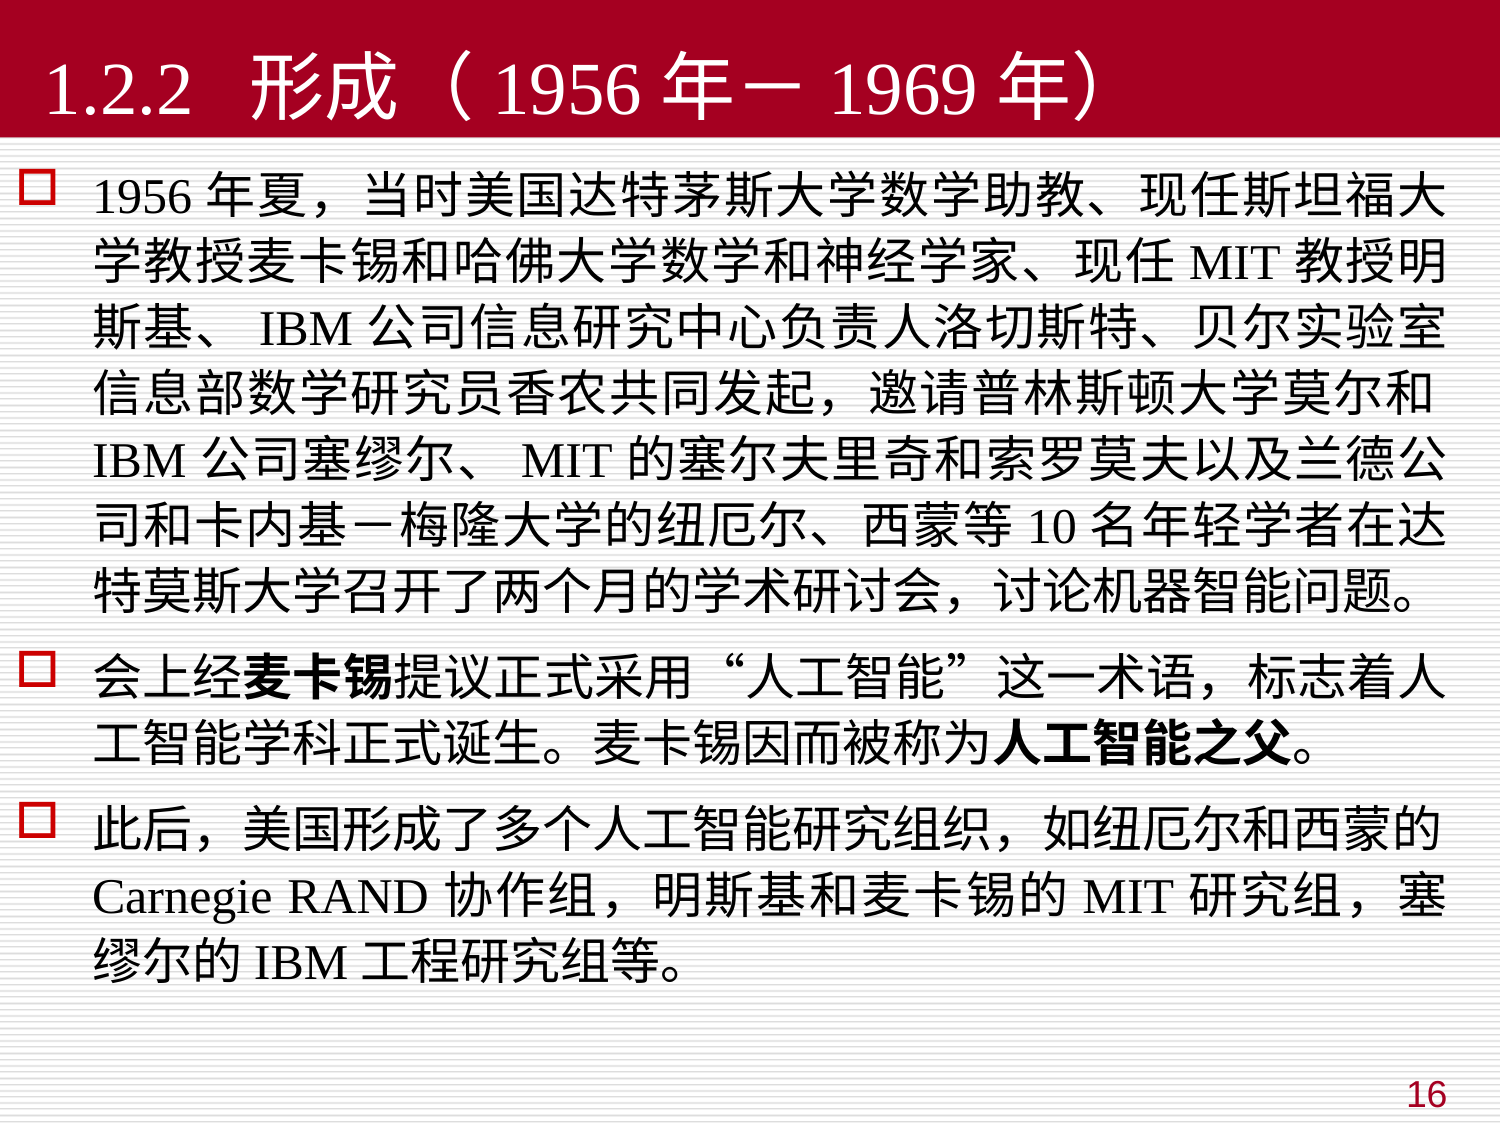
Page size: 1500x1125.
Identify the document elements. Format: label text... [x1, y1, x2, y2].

title 1.2.2 形成（1956年－1969年） [0, 0, 1500, 138]
slide_number 16 [1137, 1062, 1463, 1122]
list 1956年夏，当时美国达特茅斯大学数学助教、现任斯坦福大学教授麦卡锡和哈佛大学数学和神经学家、现任MIT教授明斯基、IBM公司信息研究中心负责人洛切斯特、贝尔实验室信息部数学研究员香农共同发起，邀请普林斯顿大学莫尔和IBM公司塞缪尔、MIT的塞尔夫里奇和索罗莫夫以及兰德公司和卡内基－梅隆大学的纽厄尔、西蒙等10名年轻学者在达特莫斯大学召开了两个月的学术研讨会，讨论机器智能问题。 会上经麦卡锡提议正式采用“人工智能”这一术语，标志着人工智能学科正式诞生。麦卡锡因而被称为人工智能之父。 此后，美国形成了多个人工智能研究组织，如纽厄尔和西蒙的Carnegie RAND协作组，明斯基和麦卡锡的MIT研究组，塞缪尔的IBM工程研究组等。 [0, 149, 1463, 1026]
picture [0, 138, 1500, 1125]
